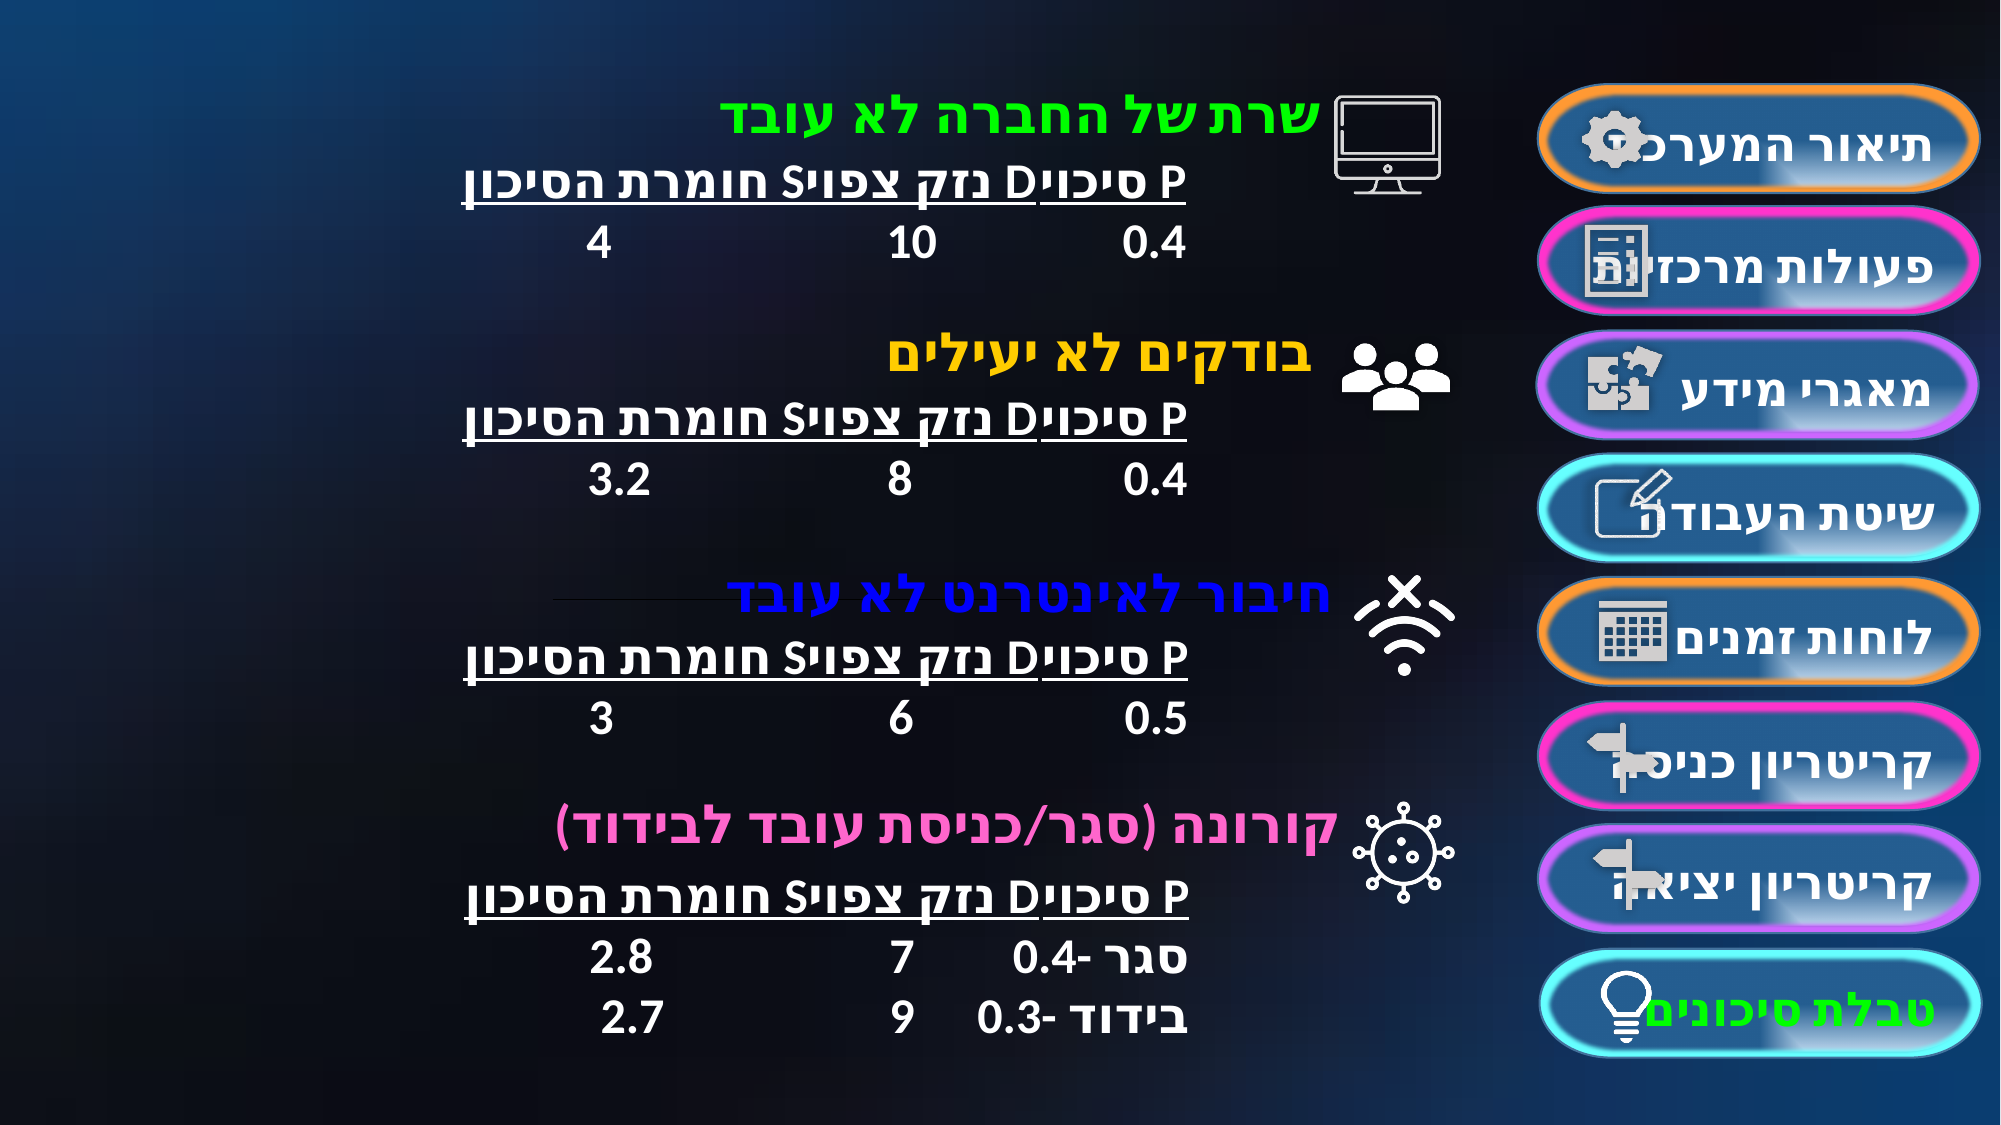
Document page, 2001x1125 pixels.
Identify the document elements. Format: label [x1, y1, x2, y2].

text_box [1536, 84, 1982, 1058]
text_box [361, 310, 1457, 515]
picture [0, 0, 2001, 1125]
text_box [362, 551, 1455, 754]
text_box [360, 72, 1441, 278]
text_box [363, 782, 1457, 1054]
